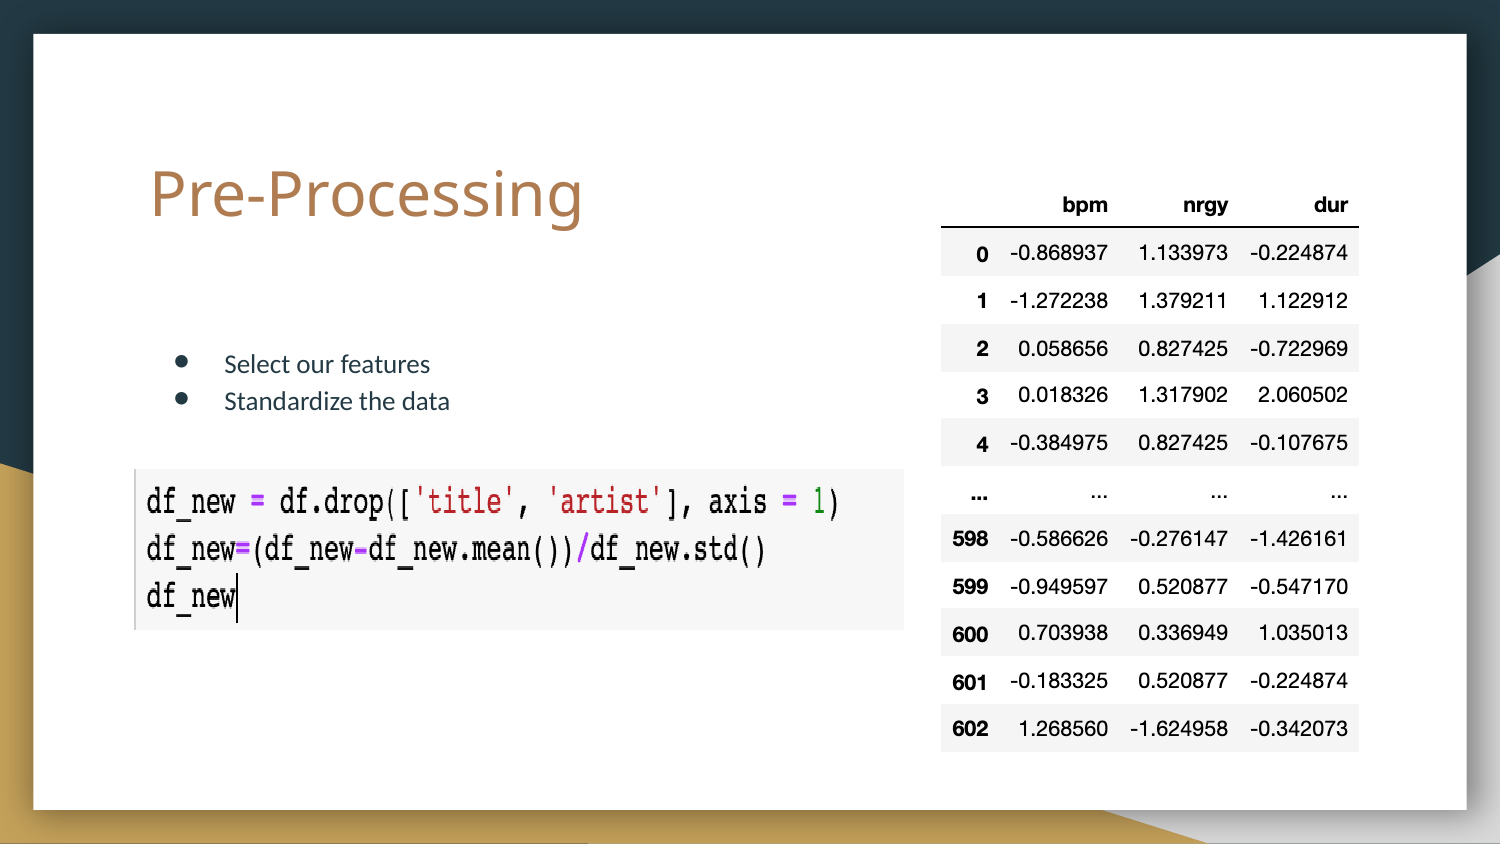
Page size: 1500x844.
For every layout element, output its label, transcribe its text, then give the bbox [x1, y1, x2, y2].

picture [134, 469, 904, 630]
picture [934, 186, 1366, 757]
list Select our features Standardize the data [134, 326, 929, 729]
title Pre-Processing [134, 138, 1366, 296]
